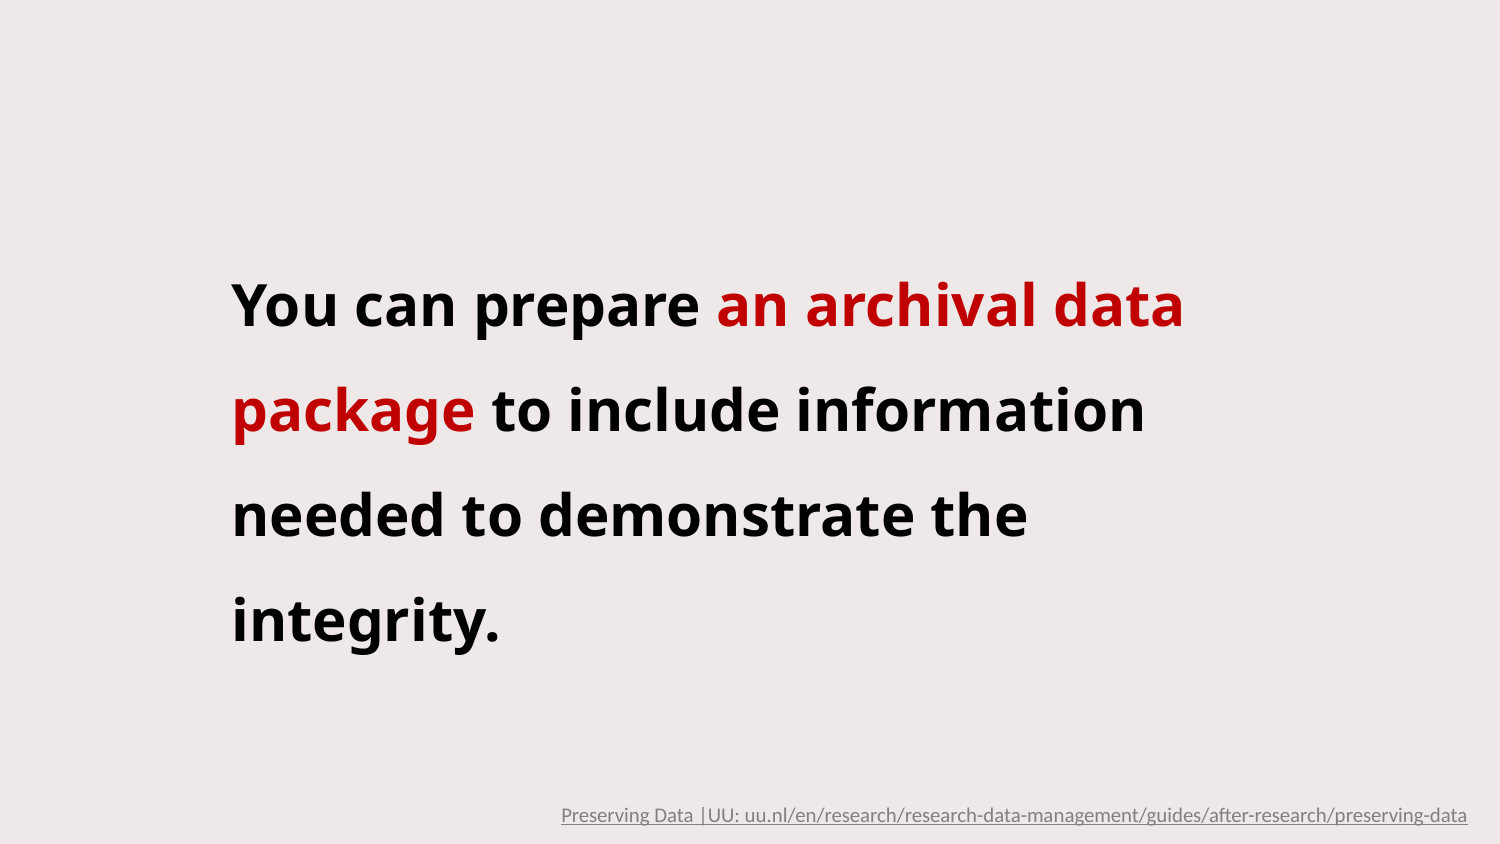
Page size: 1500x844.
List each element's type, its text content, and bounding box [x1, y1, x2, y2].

text_box Preserving Data |UU: uu.nl/en/research/research-data-management/guides/after-research/preserving-data [305, 794, 1483, 835]
text_box You can prepare an archival data package to include information needed to demonstrate the integrity. [216, 225, 1305, 558]
